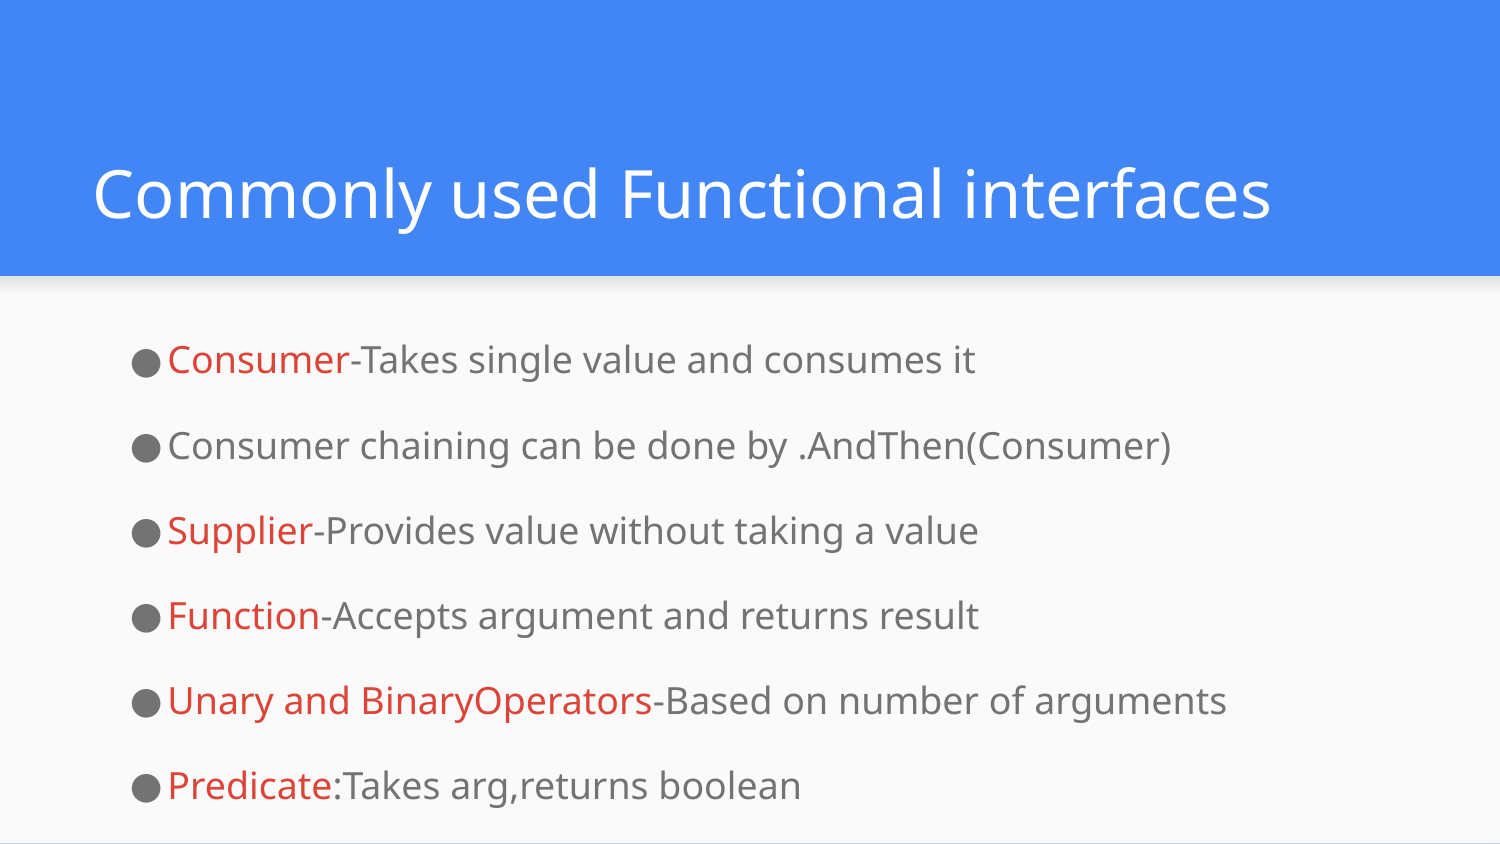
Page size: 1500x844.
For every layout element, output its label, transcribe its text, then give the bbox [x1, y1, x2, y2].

list Consumer-Takes single value and consumes it Consumer chaining can be done by .AndThen(Consumer) Supplier-Provides value without taking a value Function-Accepts argument and returns result Unary and BinaryOperators-Based on number of arguments Predicate:Takes arg,returns boolean [77, 314, 1427, 760]
title Commonly used Functional interfaces [77, 121, 1427, 248]
